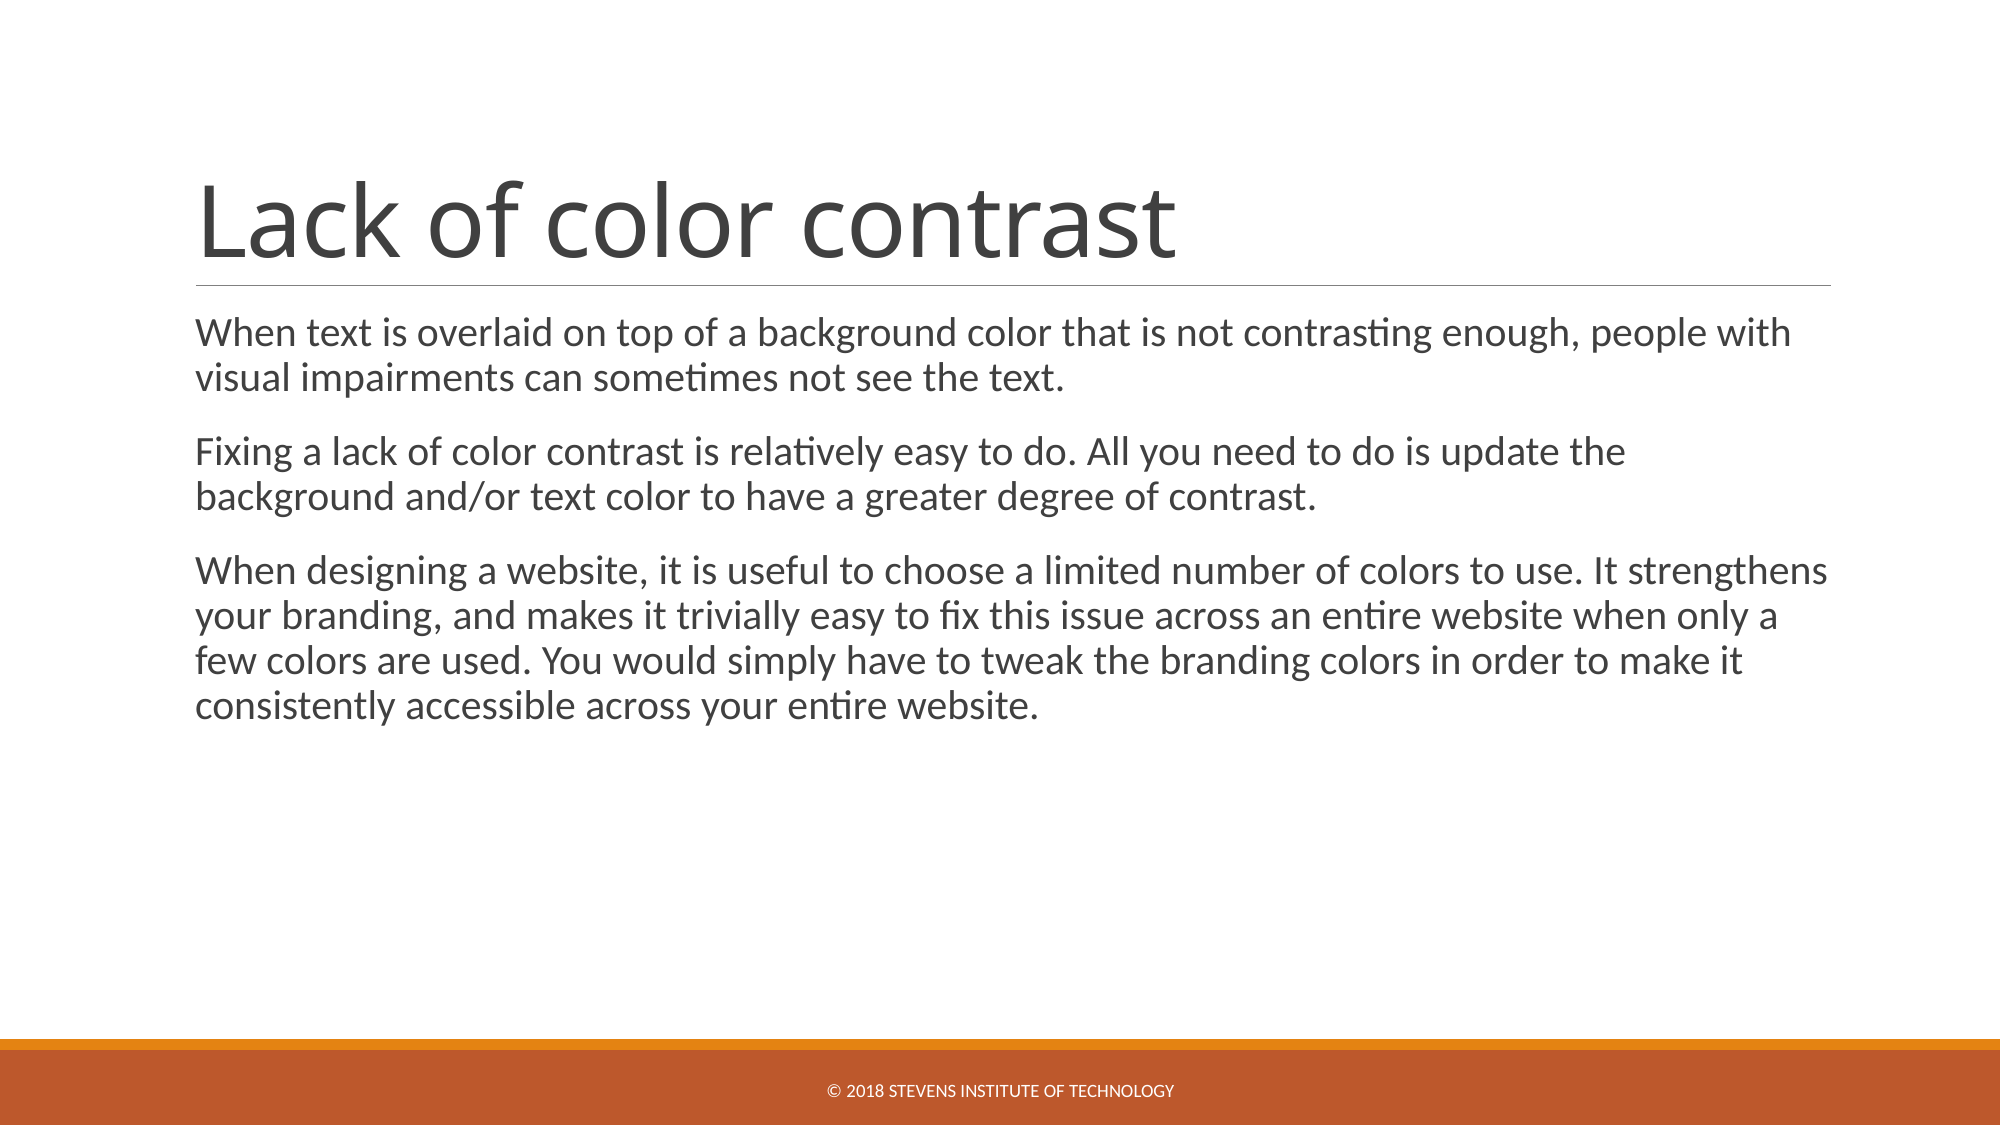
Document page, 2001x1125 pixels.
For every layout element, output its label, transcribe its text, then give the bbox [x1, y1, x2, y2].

list When text is overlaid on top of a background color that is not contrasting enough, people with visual impairments can sometimes not see the text. Fixing a lack of color contrast is relatively easy to do. All you need to do is update the background and/or text color to have a greater degree of contrast. When designing a website, it is useful to choose a limited number of colors to use. It strengthens your branding, and makes it trivially easy to fix this issue across an entire website when only a few colors are used. You would simply have to tweak the branding colors in order to make it consistently accessible across your entire website. [180, 302, 1830, 963]
footer © 2018 STEVENS INSTITUTE OF TECHNOLOGY [604, 1059, 1396, 1120]
title Lack of color contrast [180, 47, 1830, 285]
